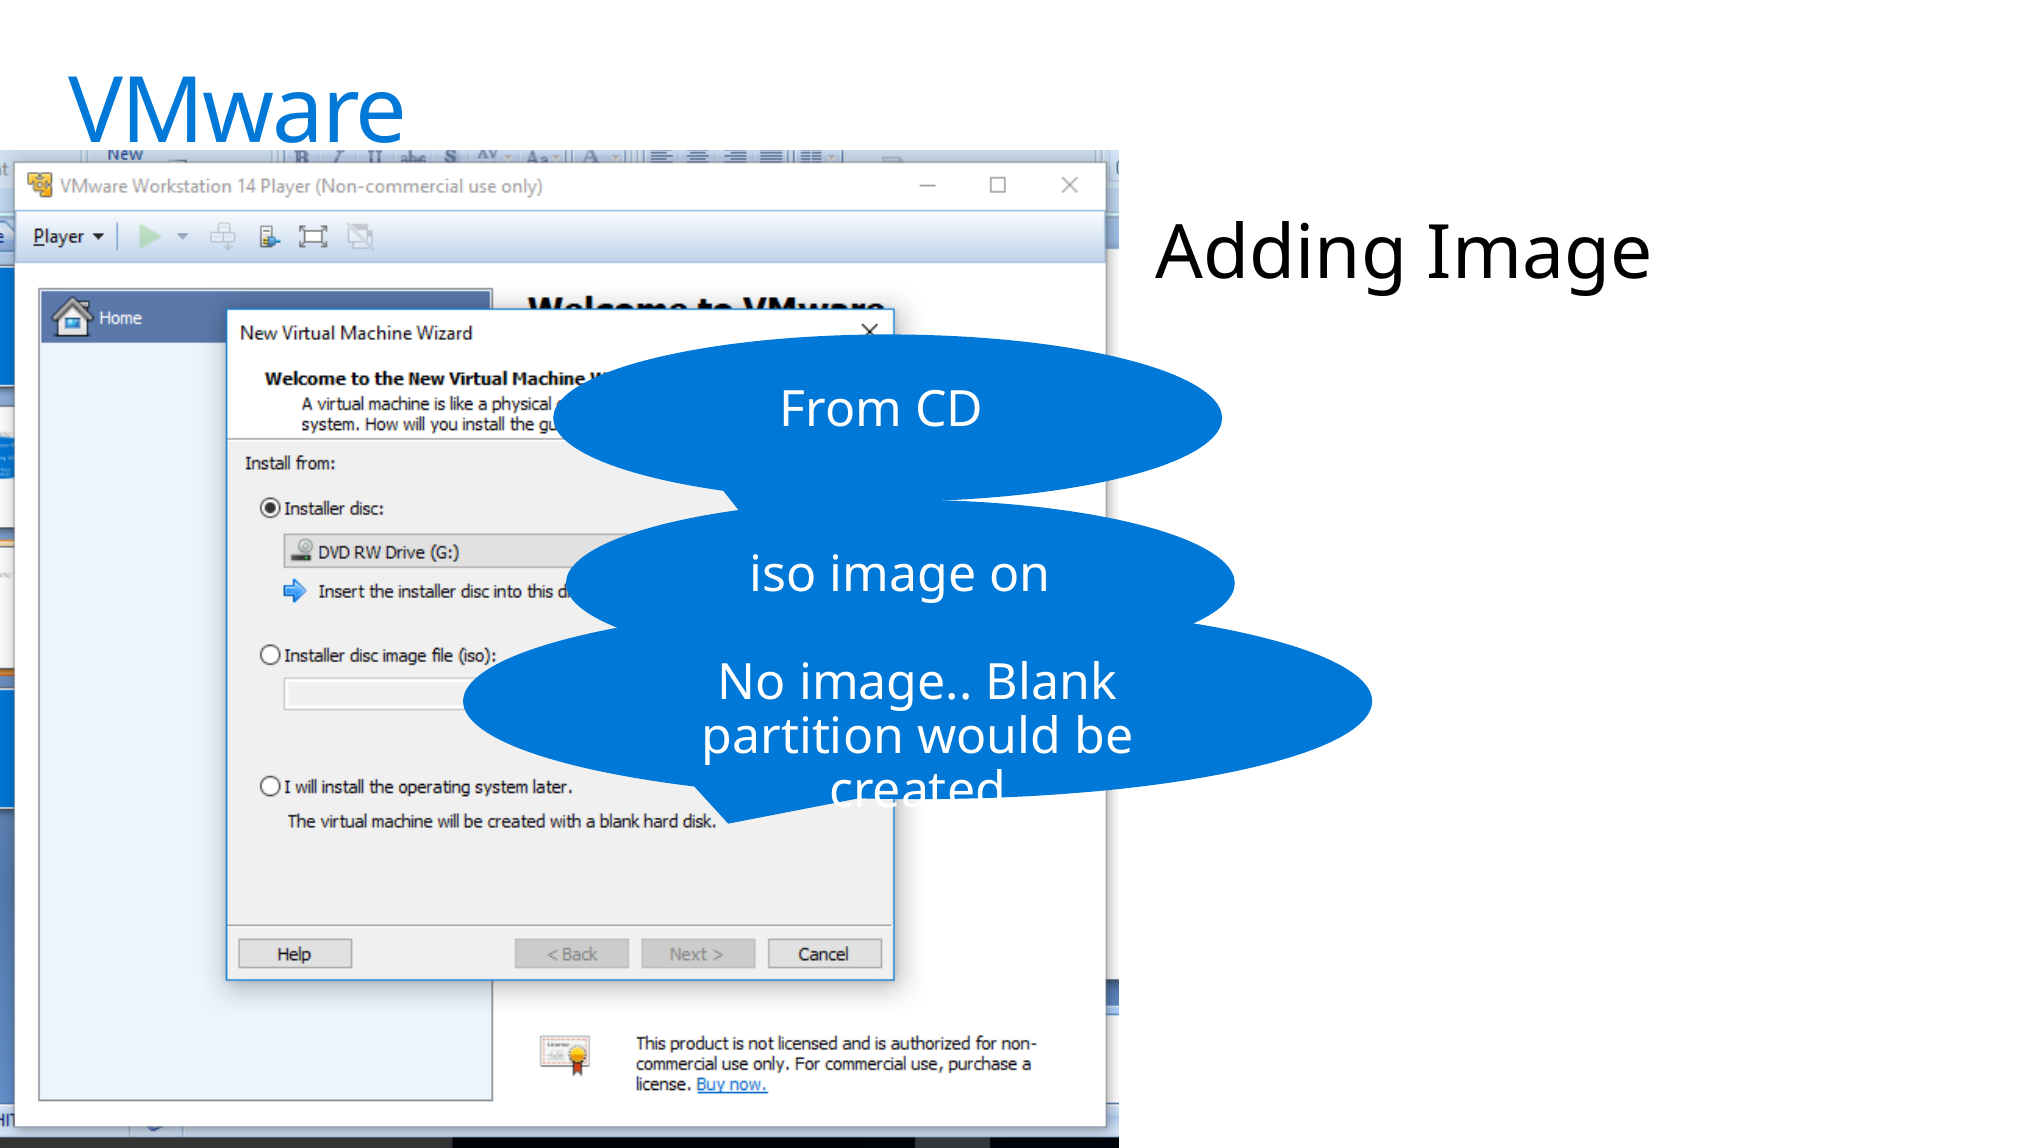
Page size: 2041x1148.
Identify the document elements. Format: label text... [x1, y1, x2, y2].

picture [0, 149, 1120, 1148]
text_box iso image on HDD [1120, 519, 1236, 623]
list Adding Image [1131, 198, 1996, 311]
title VMware [45, 48, 1996, 199]
text_box From CD [1120, 357, 1223, 479]
text_box No image.. Blank partition would be created [1120, 612, 1373, 790]
